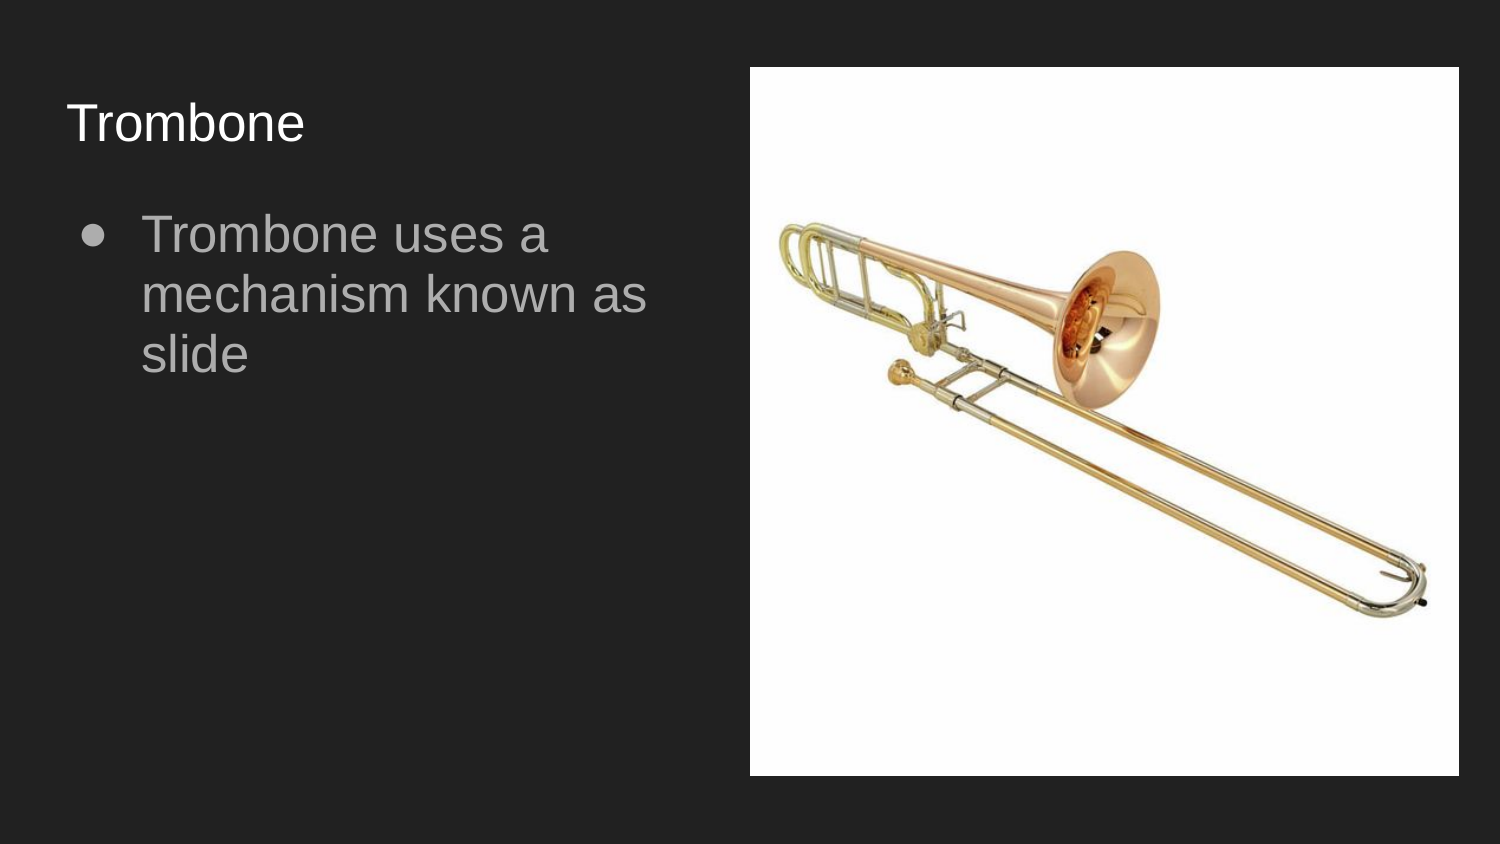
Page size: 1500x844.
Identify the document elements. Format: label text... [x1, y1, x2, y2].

picture [749, 67, 1459, 777]
list Trombone uses a mechanism known as slide [51, 189, 676, 506]
title Trombone [51, 72, 744, 167]
